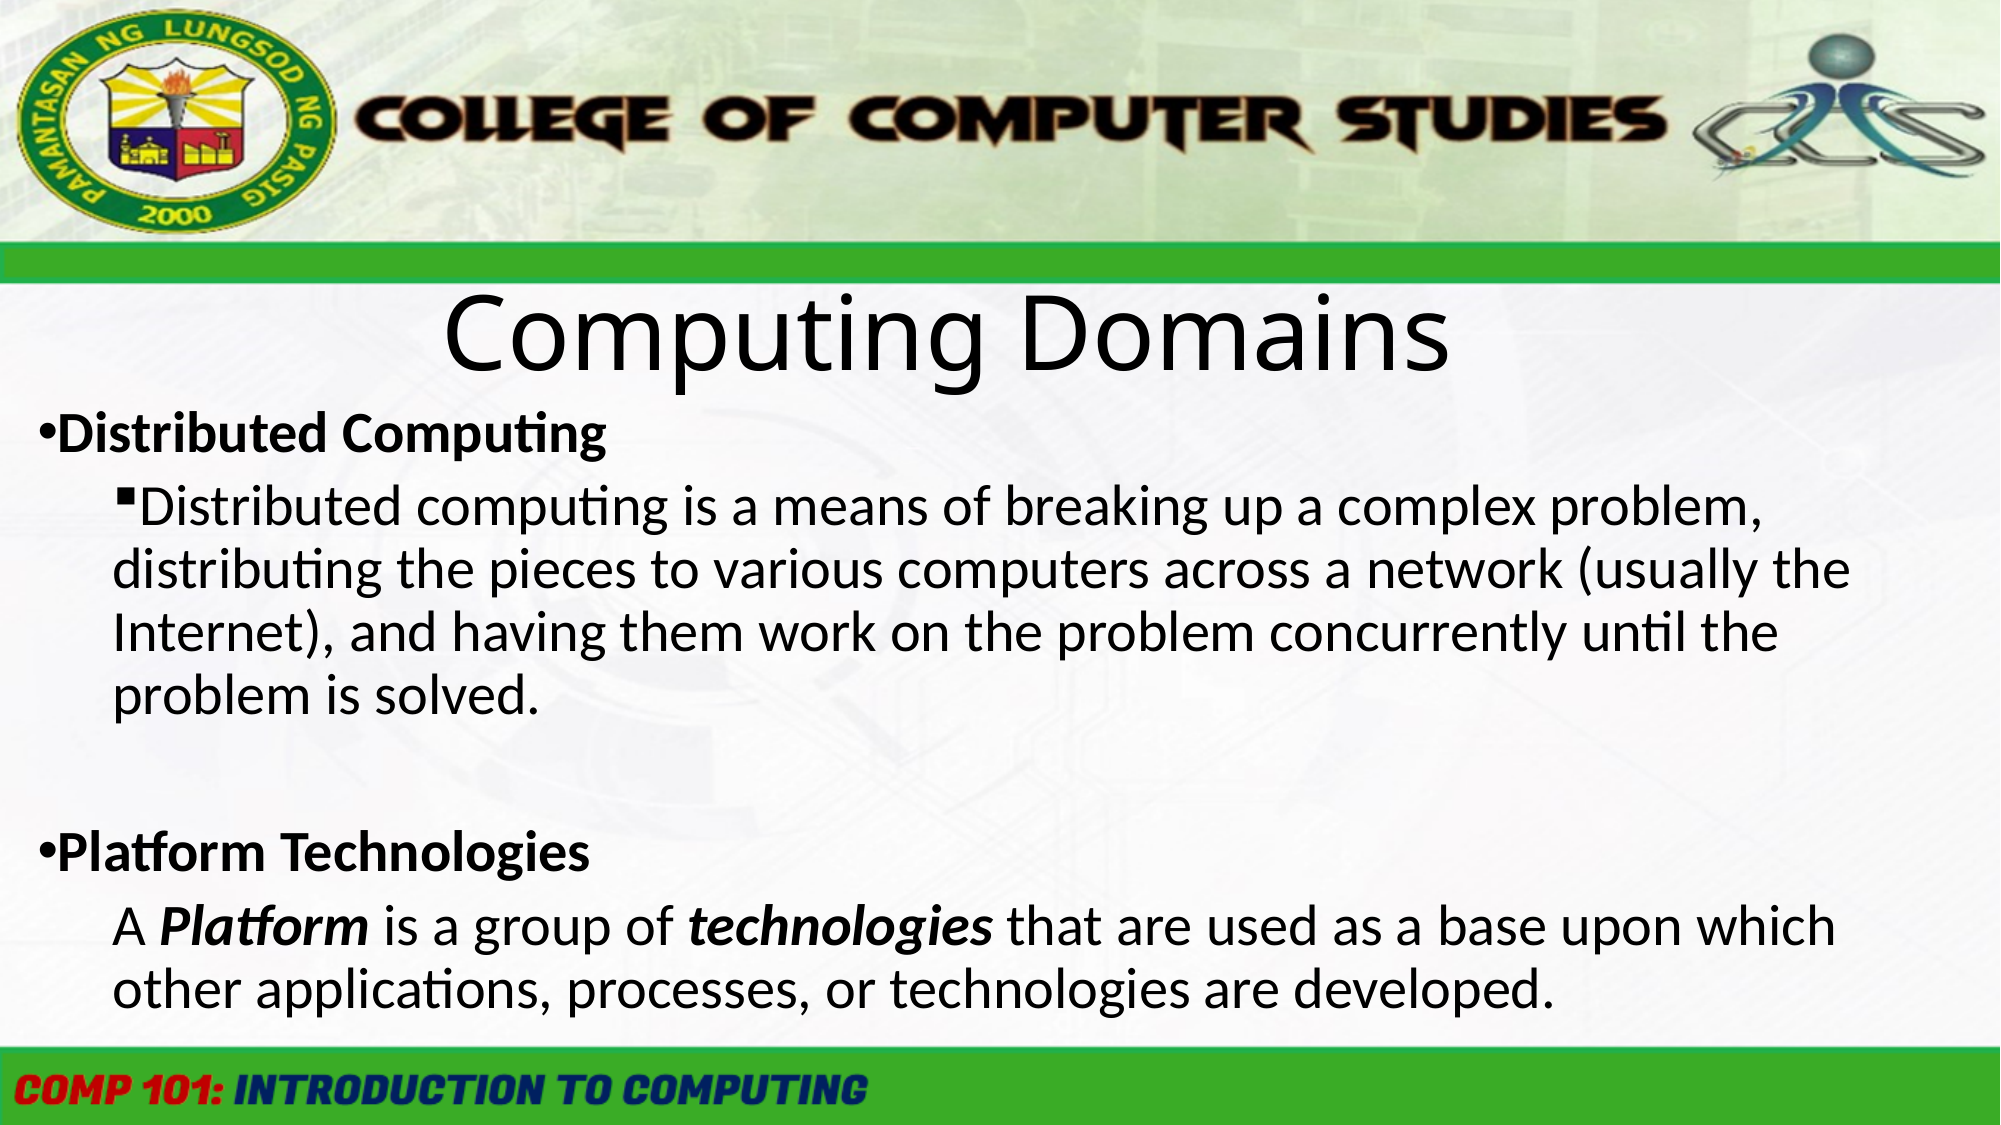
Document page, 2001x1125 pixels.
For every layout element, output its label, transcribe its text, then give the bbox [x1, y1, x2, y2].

text_box Computing Domains [125, 262, 1769, 394]
picture [0, 0, 2000, 1125]
text_box Distributed Computing Distributed computing is a means of breaking up a complex problem, distributing the pieces to various computers across a network (usually the Internet), and having them work on the problem concurrently until the problem is solved. Platform Technologies A Platform is a group of technologies that are used as a base upon which other applications, processes, or technologies are developed. [22, 394, 1976, 1077]
